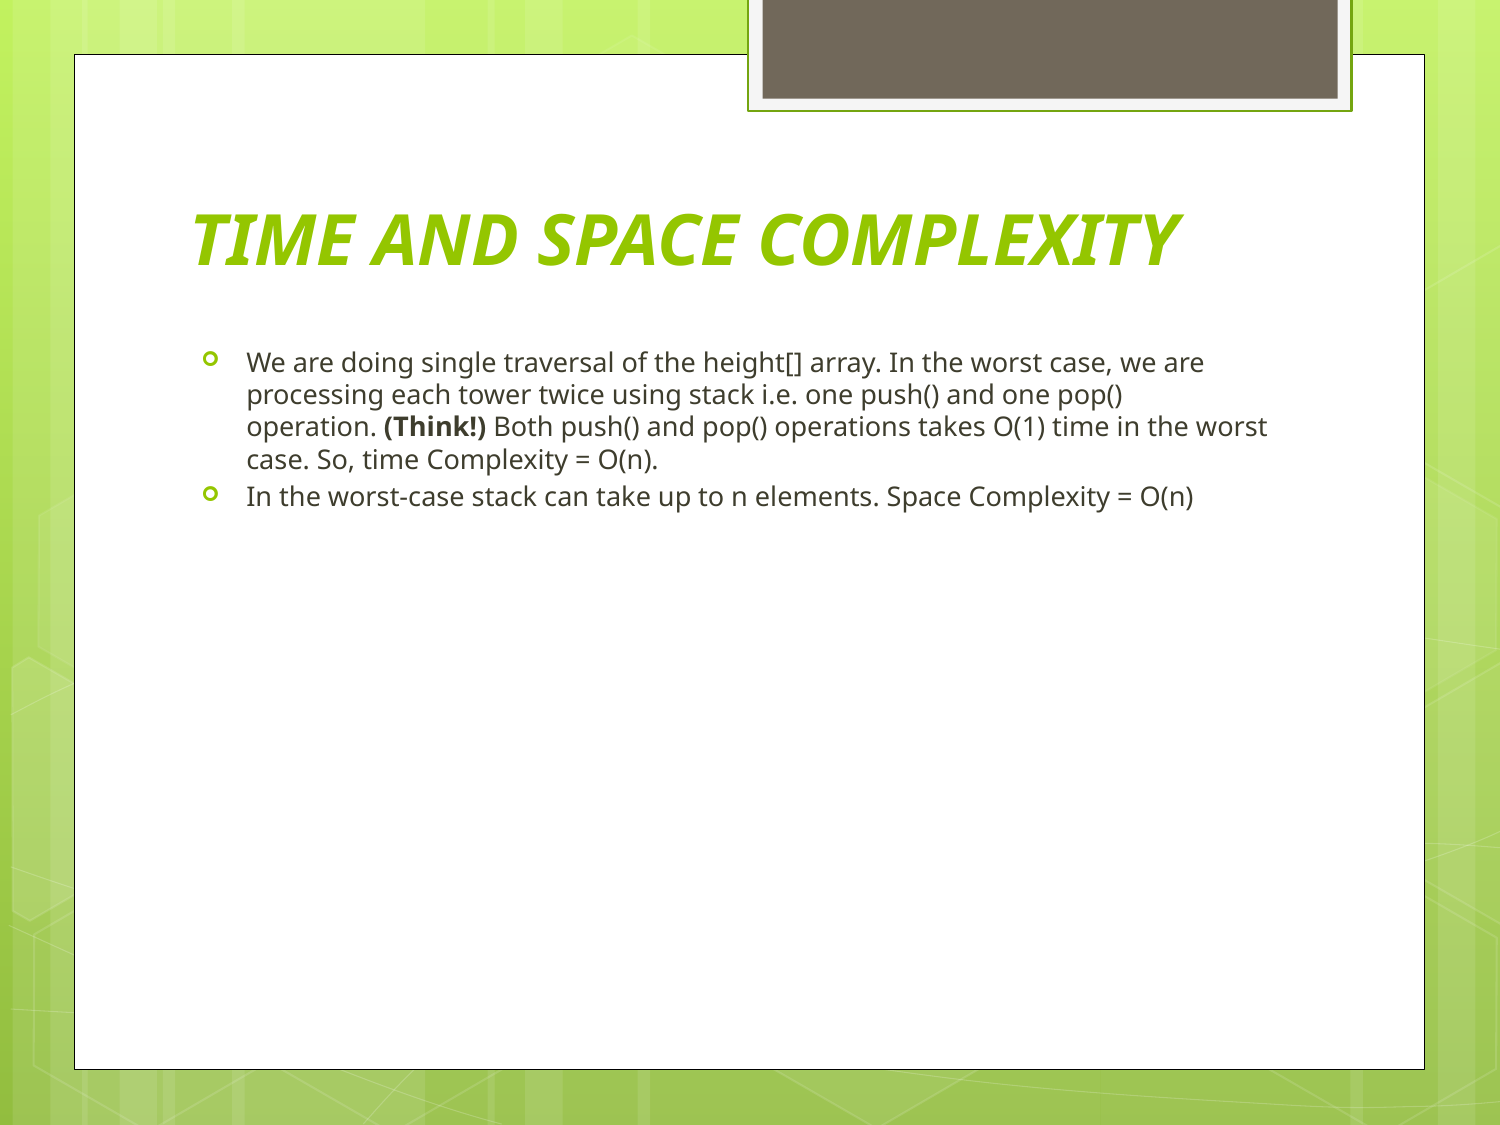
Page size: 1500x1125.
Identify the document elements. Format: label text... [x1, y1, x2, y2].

list We are doing single traversal of the height[] array. In the worst case, we are processing each tower twice using stack i.e. one push() and one pop() operation. (Think!) Both push() and pop() operations takes O(1) time in the worst case. So, time Complexity = O(n). In the worst-case stack can take up to n elements. Space Complexity = O(n) [174, 337, 1287, 914]
title TIME AND SPACE COMPLEXITY [174, 125, 1328, 288]
